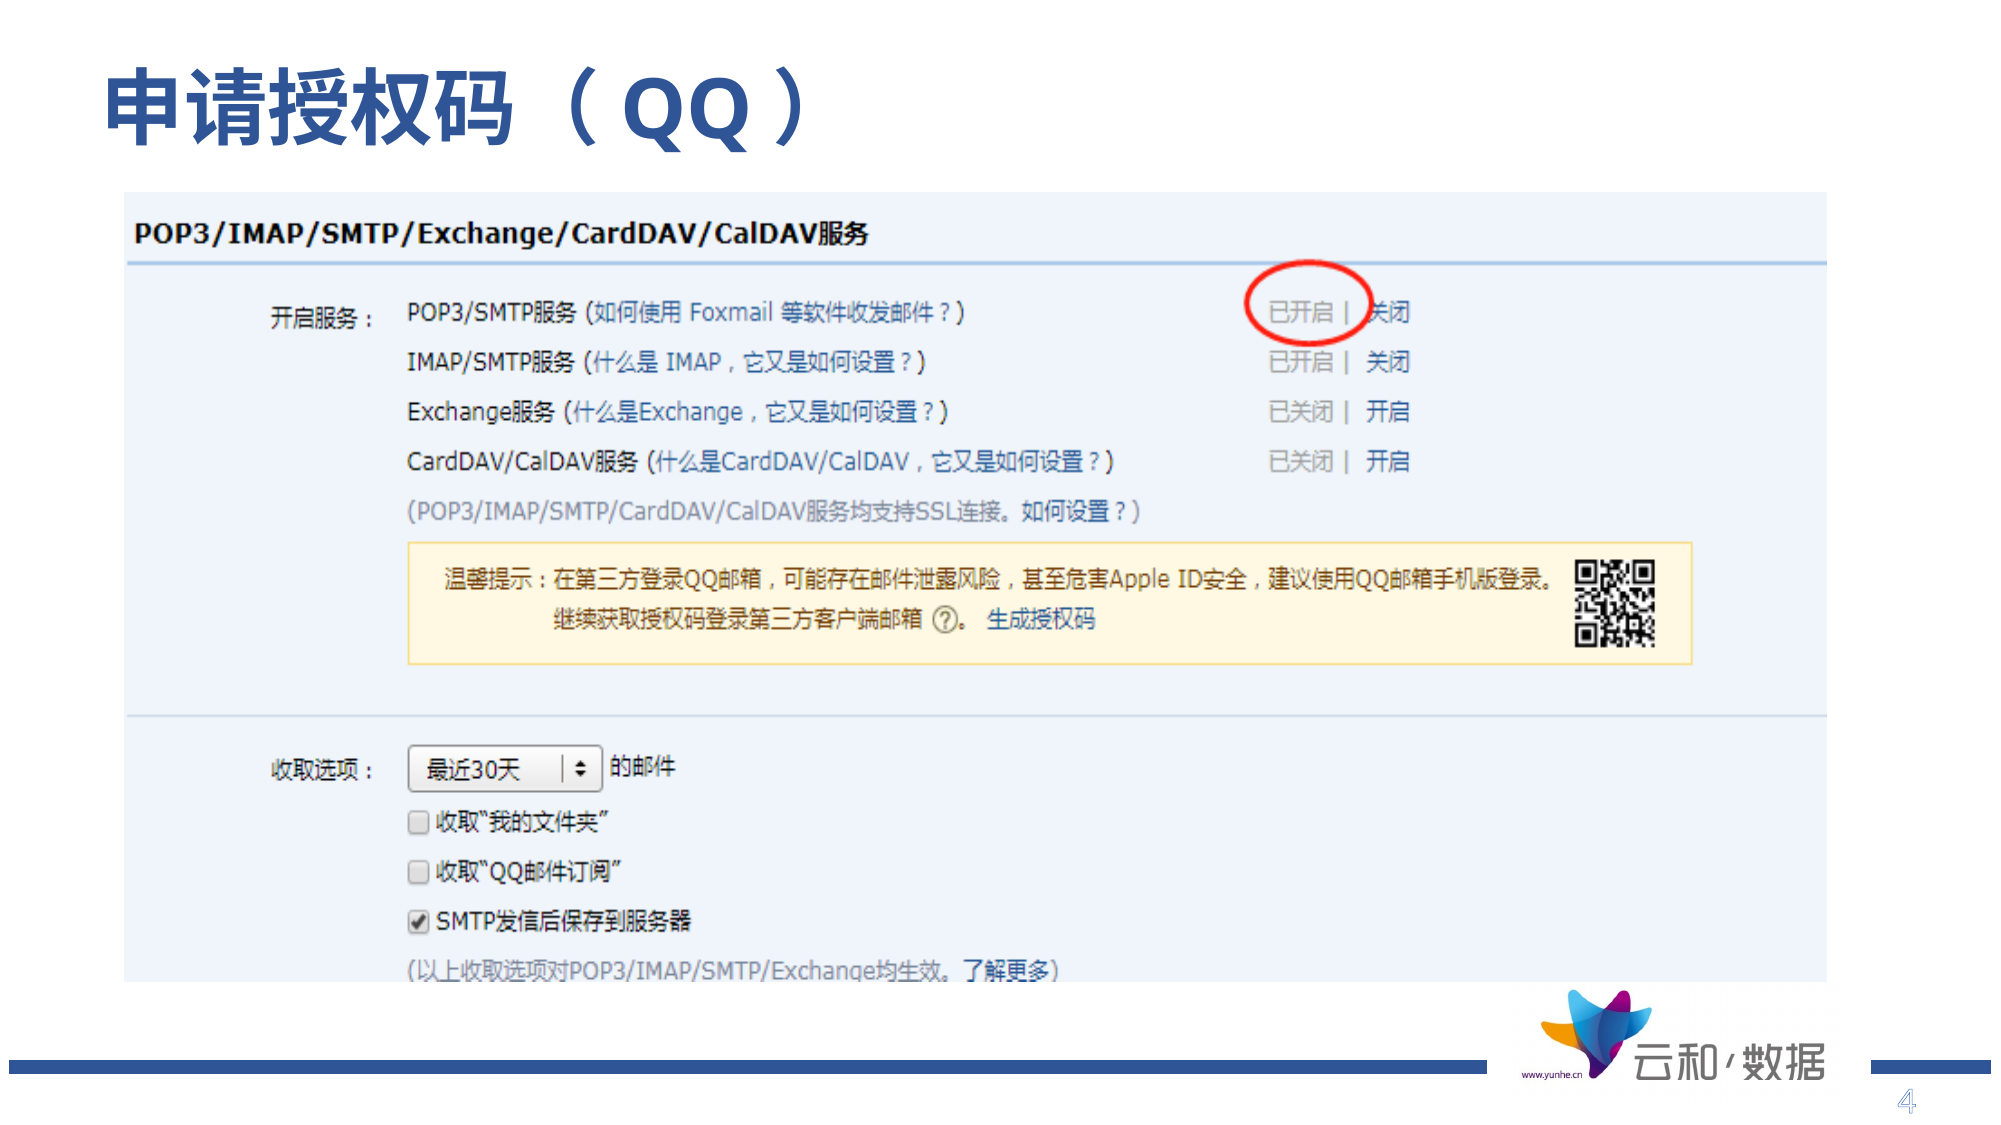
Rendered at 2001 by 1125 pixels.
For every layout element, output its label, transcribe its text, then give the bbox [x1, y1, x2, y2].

picture [1504, 981, 1845, 1106]
title 申请授权码（QQ） [85, 2, 1811, 221]
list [124, 192, 1827, 982]
